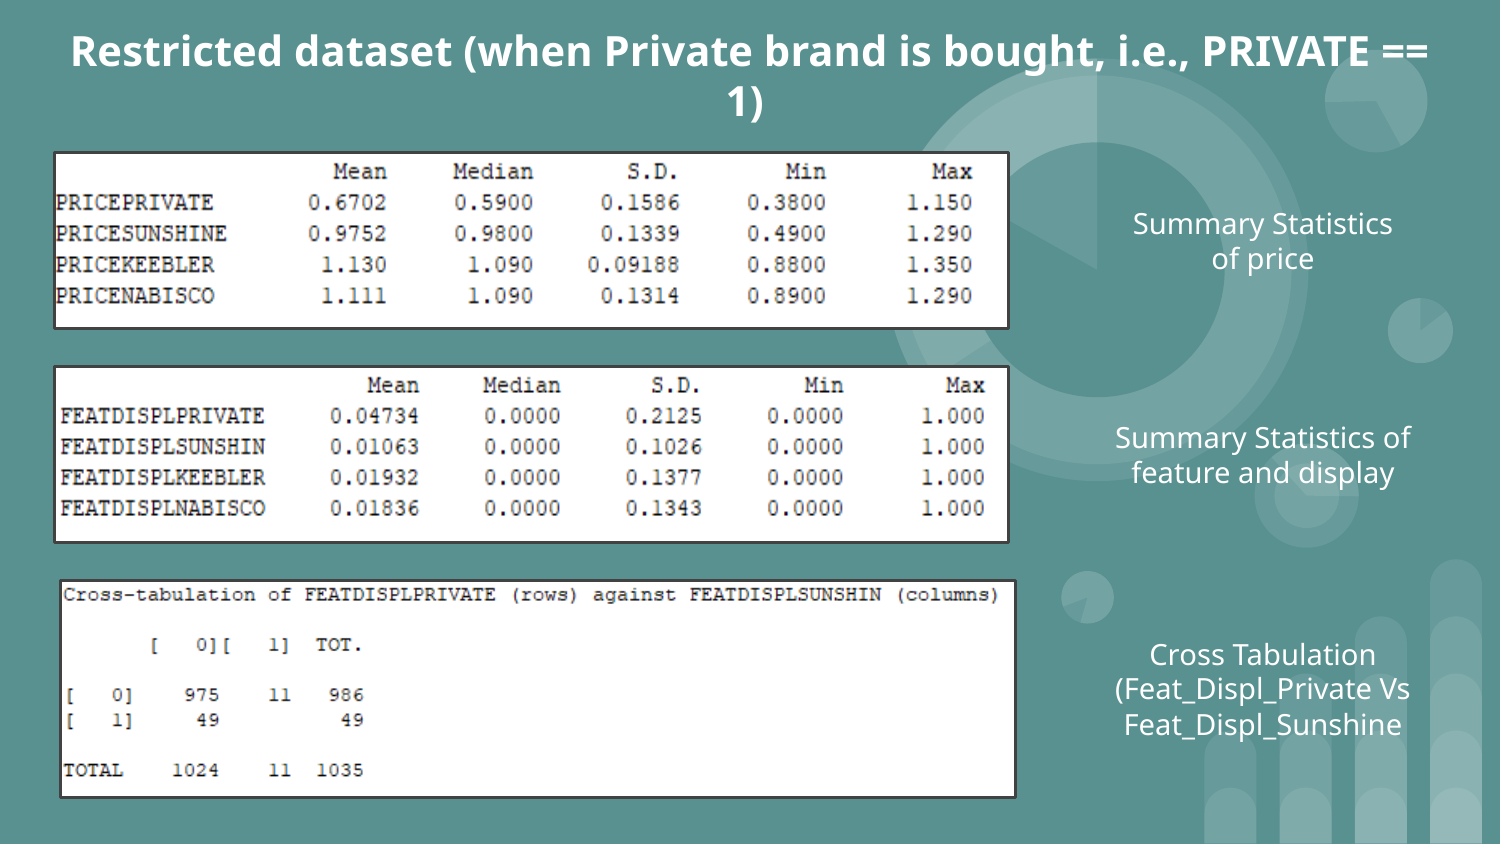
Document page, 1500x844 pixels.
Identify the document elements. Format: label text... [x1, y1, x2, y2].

picture [55, 153, 1008, 328]
text_box Restricted dataset (when Private brand is bought, i.e., PRIVATE == 1) [37, 10, 1463, 141]
picture [62, 581, 1015, 797]
text_box Cross Tabulation (Feat_Displ_Private Vs Feat_Displ_Sunshine [1069, 620, 1457, 756]
text_box Summary Statistics of feature and display [1057, 404, 1469, 504]
text_box Summary Statistics of price [1108, 190, 1418, 290]
picture [55, 367, 1008, 542]
